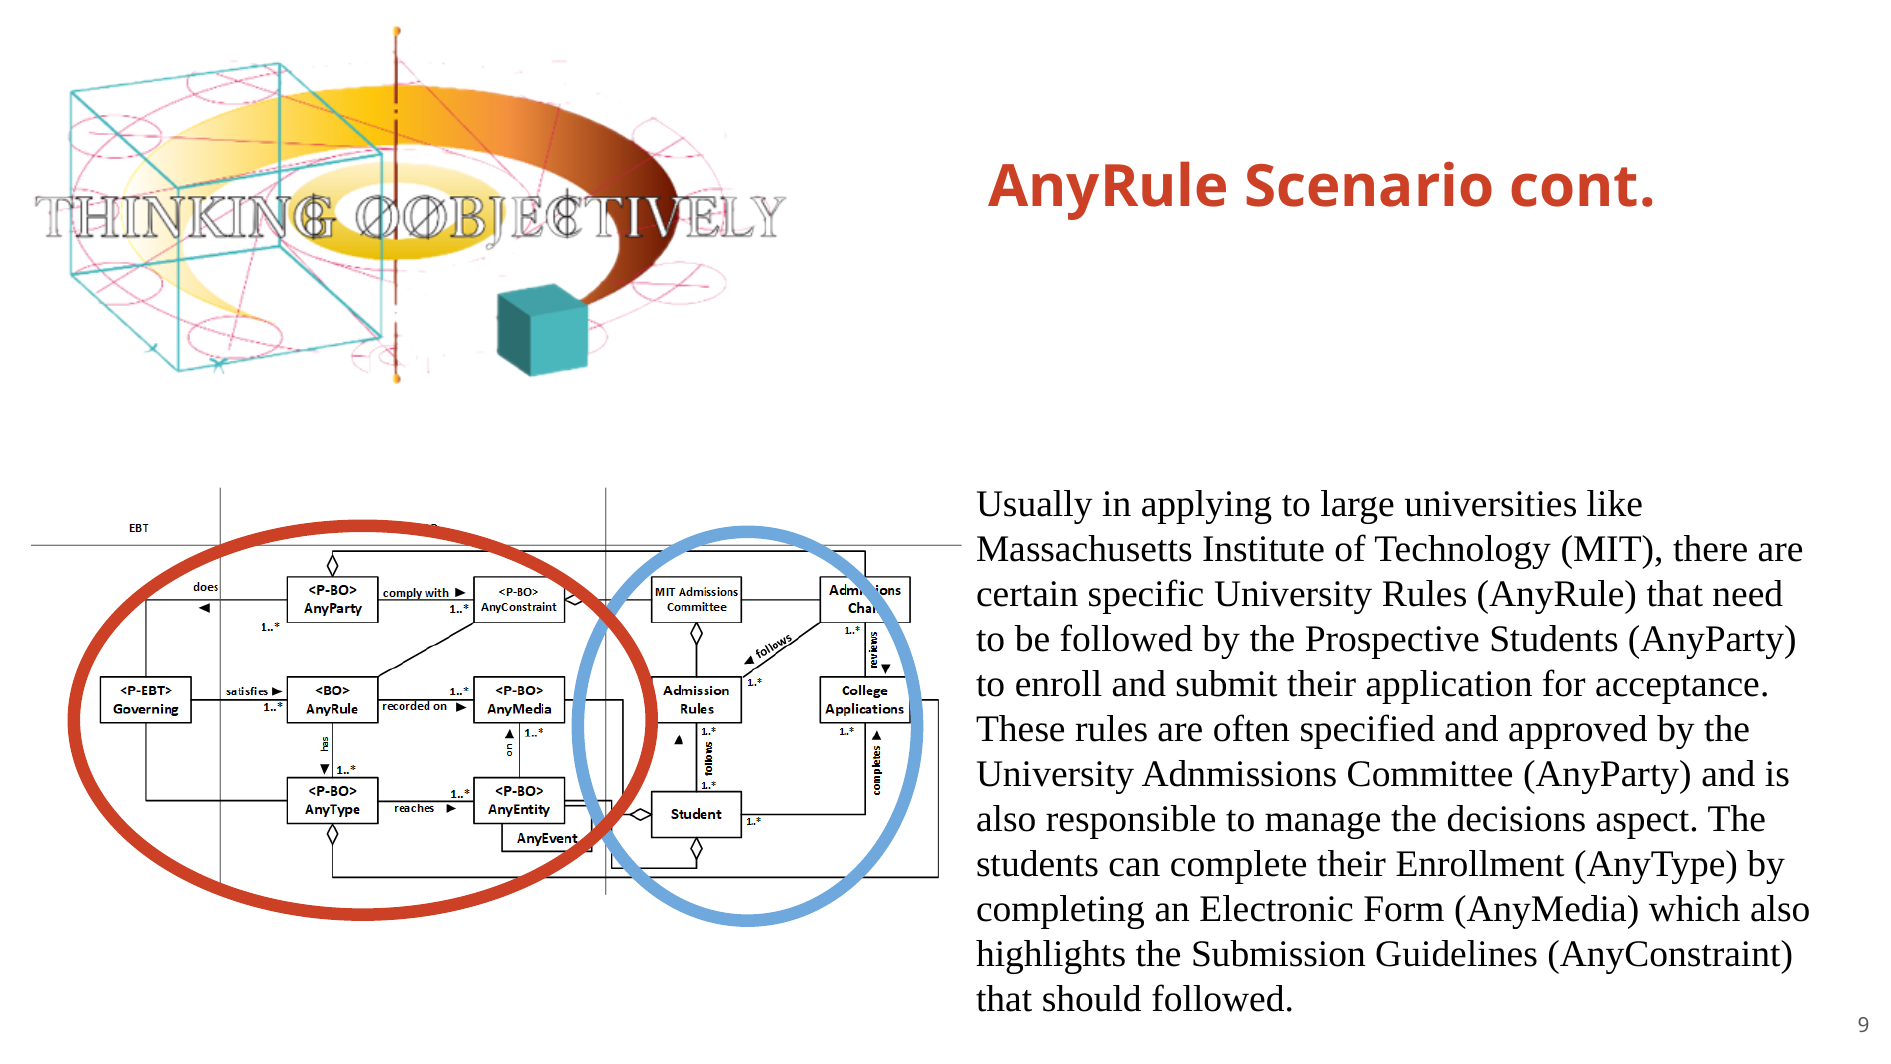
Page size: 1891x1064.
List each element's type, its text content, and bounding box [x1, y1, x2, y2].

picture [30, 486, 962, 896]
text_box [680, 905, 815, 921]
text_box Usually in applying to large universities like Massachusetts Institute of Technology (MIT), there are certain specific University Rules (AnyRule) that need to be followed by the Prospective Students (AnyParty) to enroll and submit their application for acceptance. These rules are often specified and approved by the University Adnmissions Committee (AnyParty) and is also responsible to manage the decisions aspect. The students can complete their Enrollment (AnyType) by completing an Electronic Form (AnyMedia) which also highlights the Submission Guidelines (AnyConstraint) that should followed. [961, 463, 1839, 872]
slide_number ‹#› [1833, 1009, 1870, 1042]
text_box [273, 905, 453, 915]
picture [0, 12, 811, 402]
text_box AnyRule Scenario cont. [836, 140, 1808, 297]
